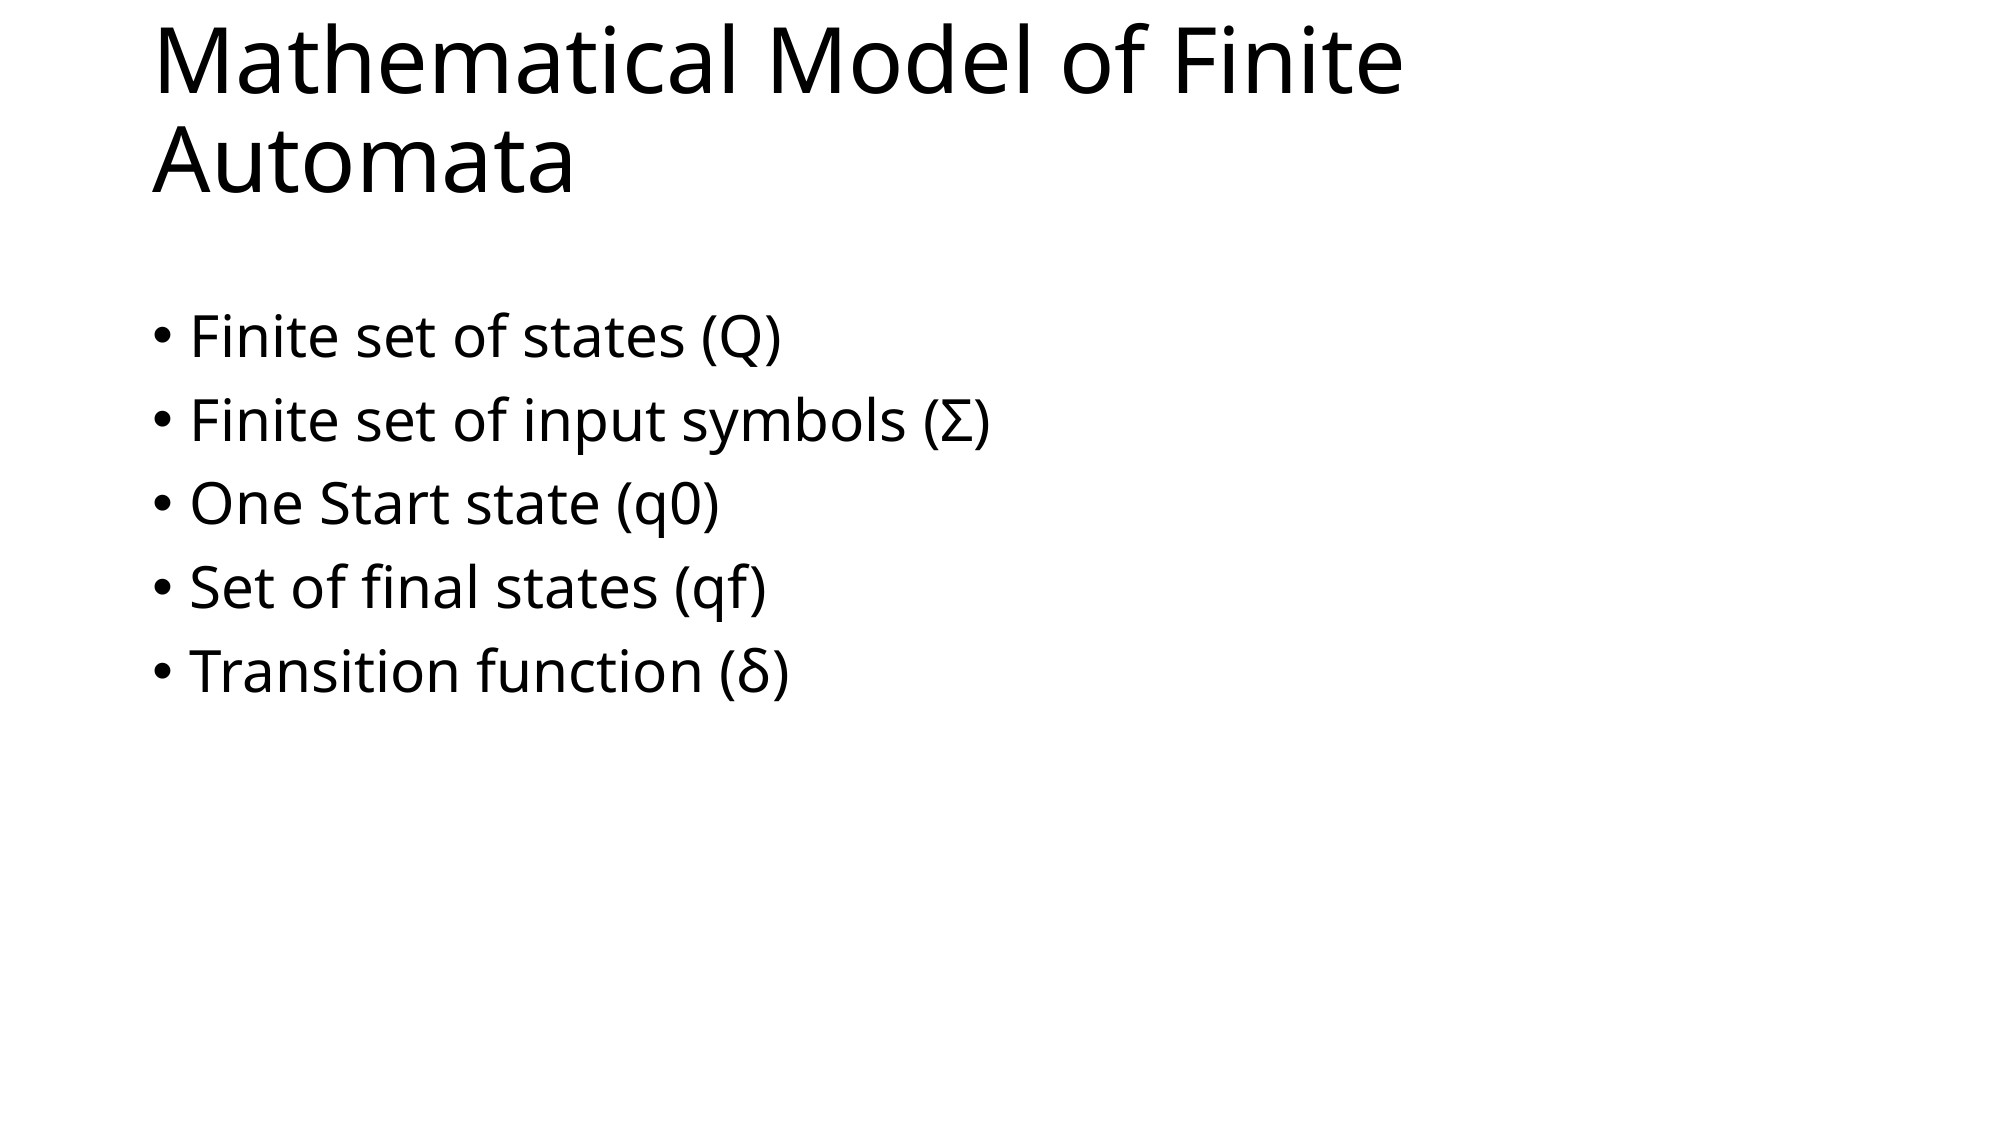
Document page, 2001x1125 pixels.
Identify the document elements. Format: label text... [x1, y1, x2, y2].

list Finite set of states (Q) Finite set of input symbols (Σ) One Start state (q0) Set of final states (qf) Transition function (δ) [137, 299, 1863, 1014]
title Mathematical Model of Finite Automata [137, 59, 1863, 278]
